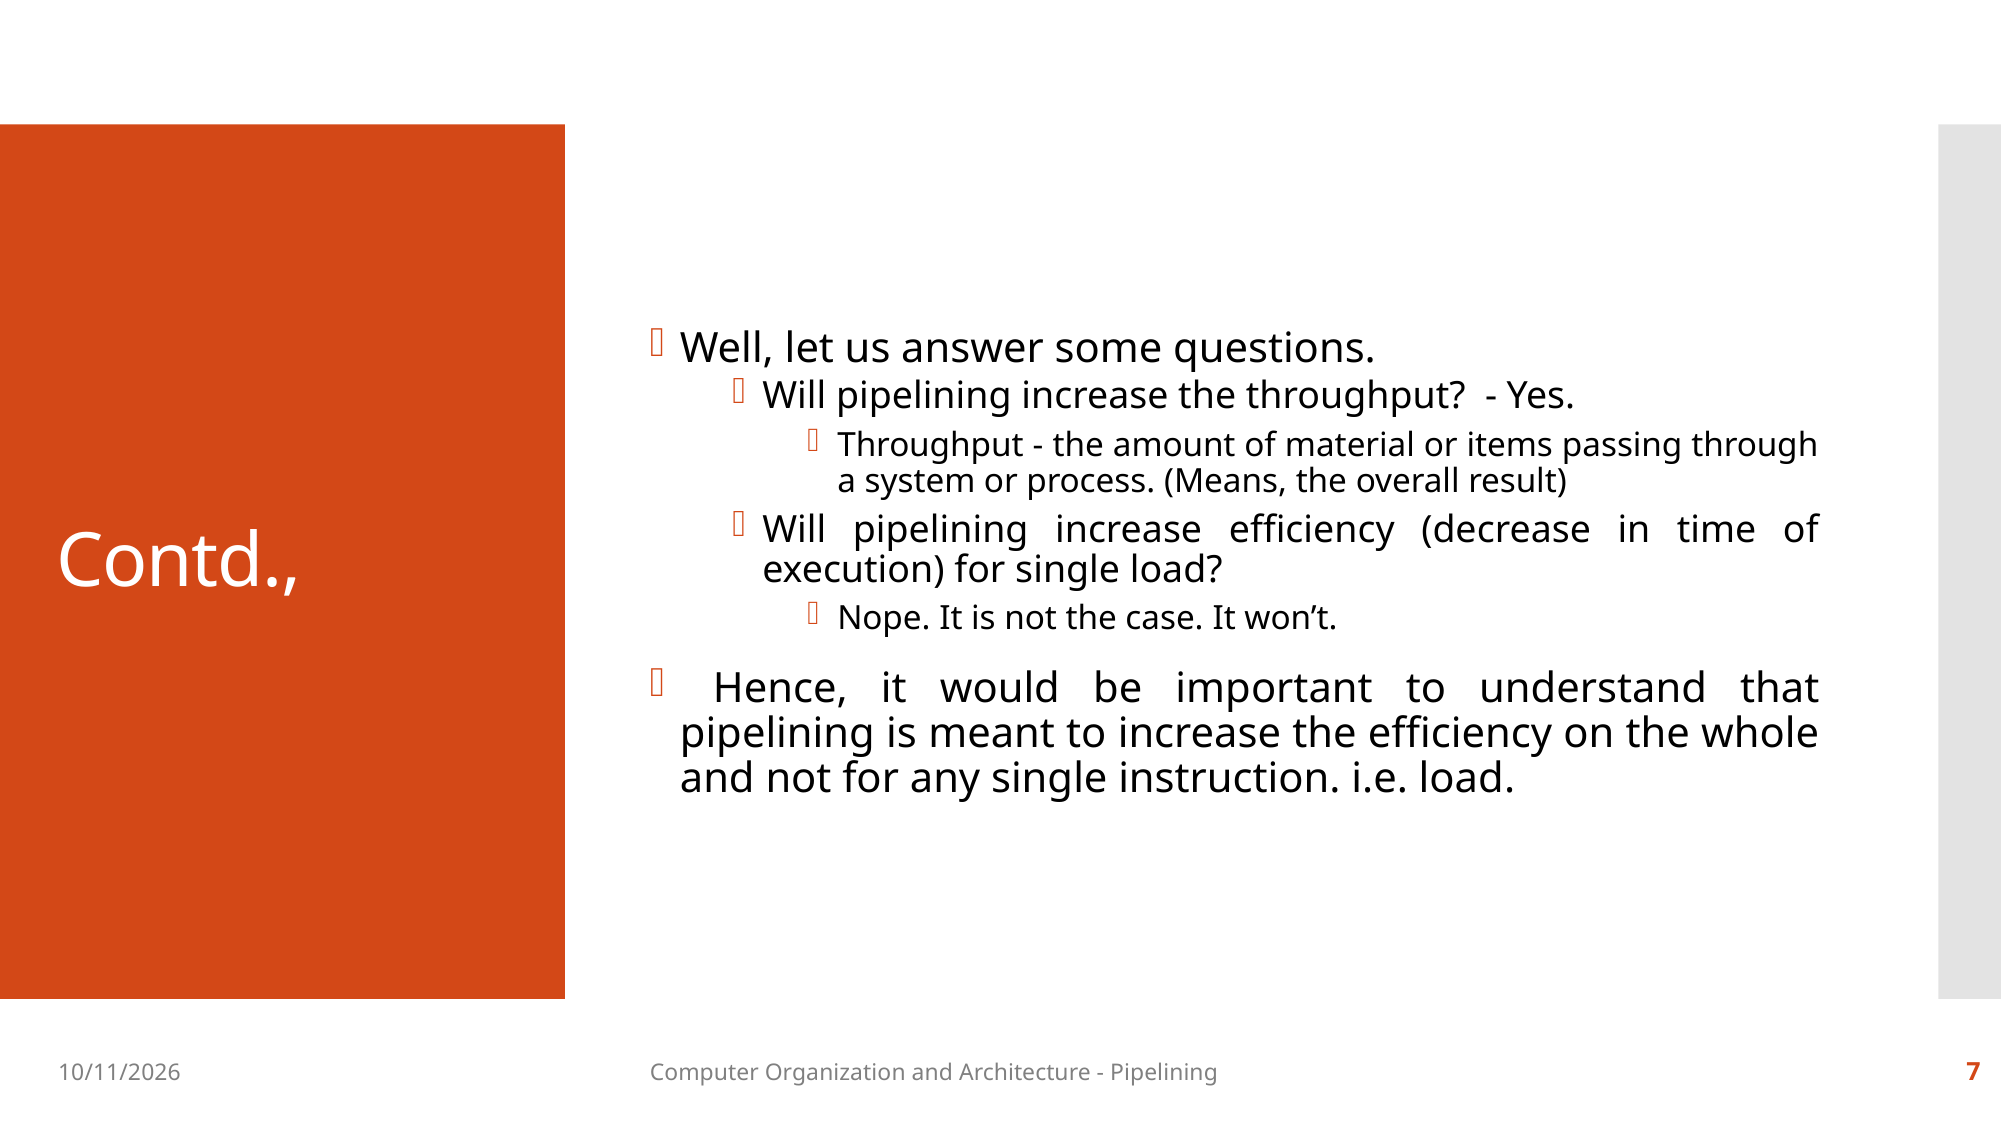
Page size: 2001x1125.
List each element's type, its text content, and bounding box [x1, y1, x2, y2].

slide_number 7 [1744, 1042, 1996, 1103]
footer Computer Organization and Architecture - Pipelining [634, 1042, 1605, 1103]
title Contd., [41, 184, 525, 940]
list Well, let us answer some questions. Will pipelining increase the throughput? - Yes. Throughput - the amount of material or items passing through a system or process. (Means, the overall result) Will pipelining increase efficiency (decrease in time of execution) for single load? Nope. It is not the case. It won’t. Hence, it would be important to understand that pipelining is meant to increase the efficiency on the whole and not for any single instruction. i.e. load. [634, 141, 1835, 982]
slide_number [43, 1042, 493, 1103]
